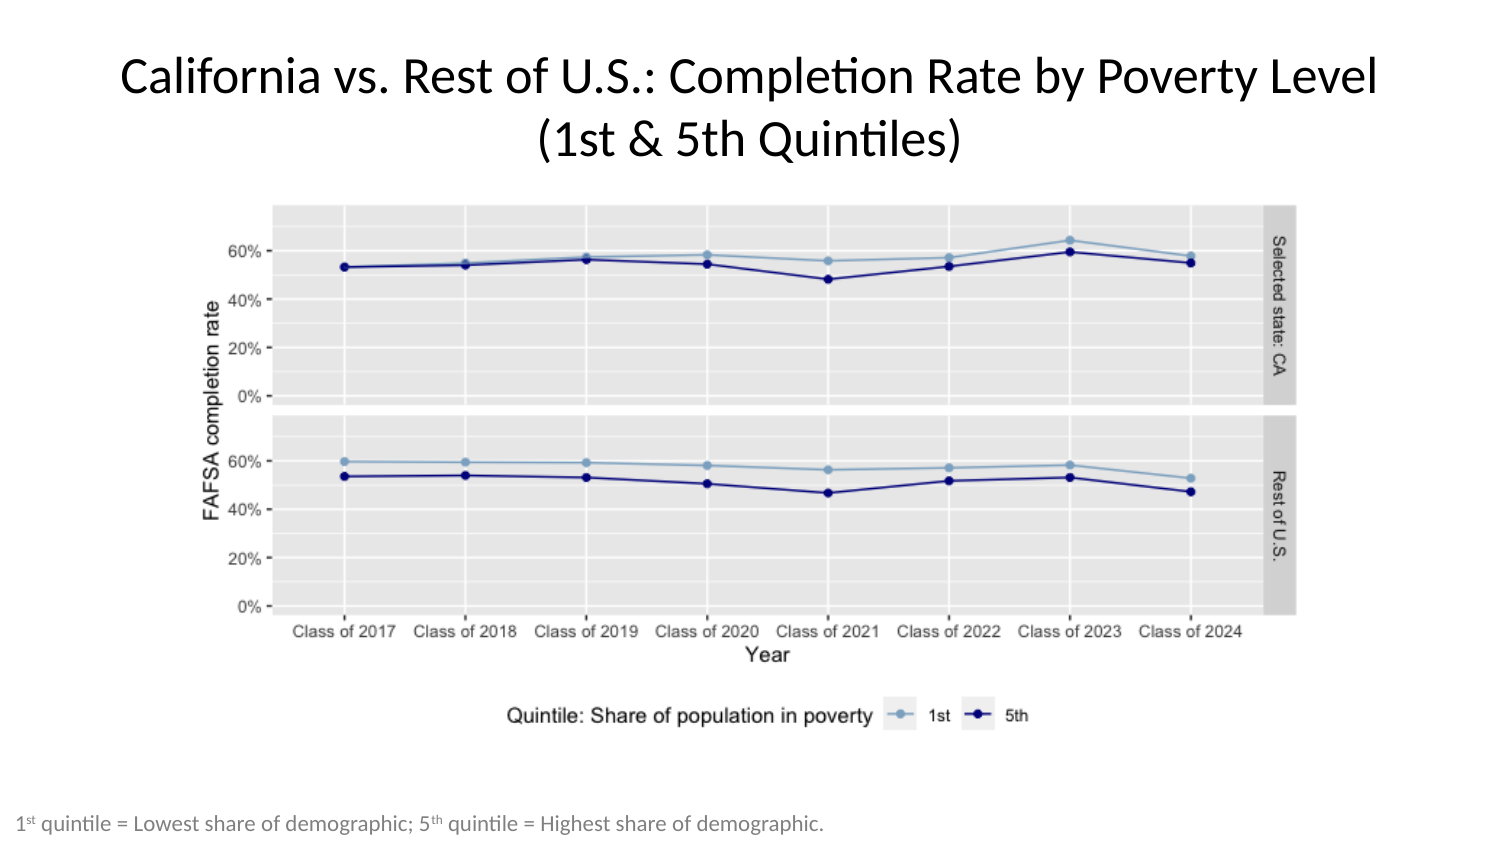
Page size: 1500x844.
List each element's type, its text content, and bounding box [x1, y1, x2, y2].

picture [193, 195, 1307, 753]
text_box 1st quintile = Lowest share of demographic; 5th quintile = Highest share of demographic. [0, 800, 1500, 844]
title California vs. Rest of U.S.: Completion Rate by Poverty Level (1st & 5th Quintiles) [75, 33, 1425, 175]
